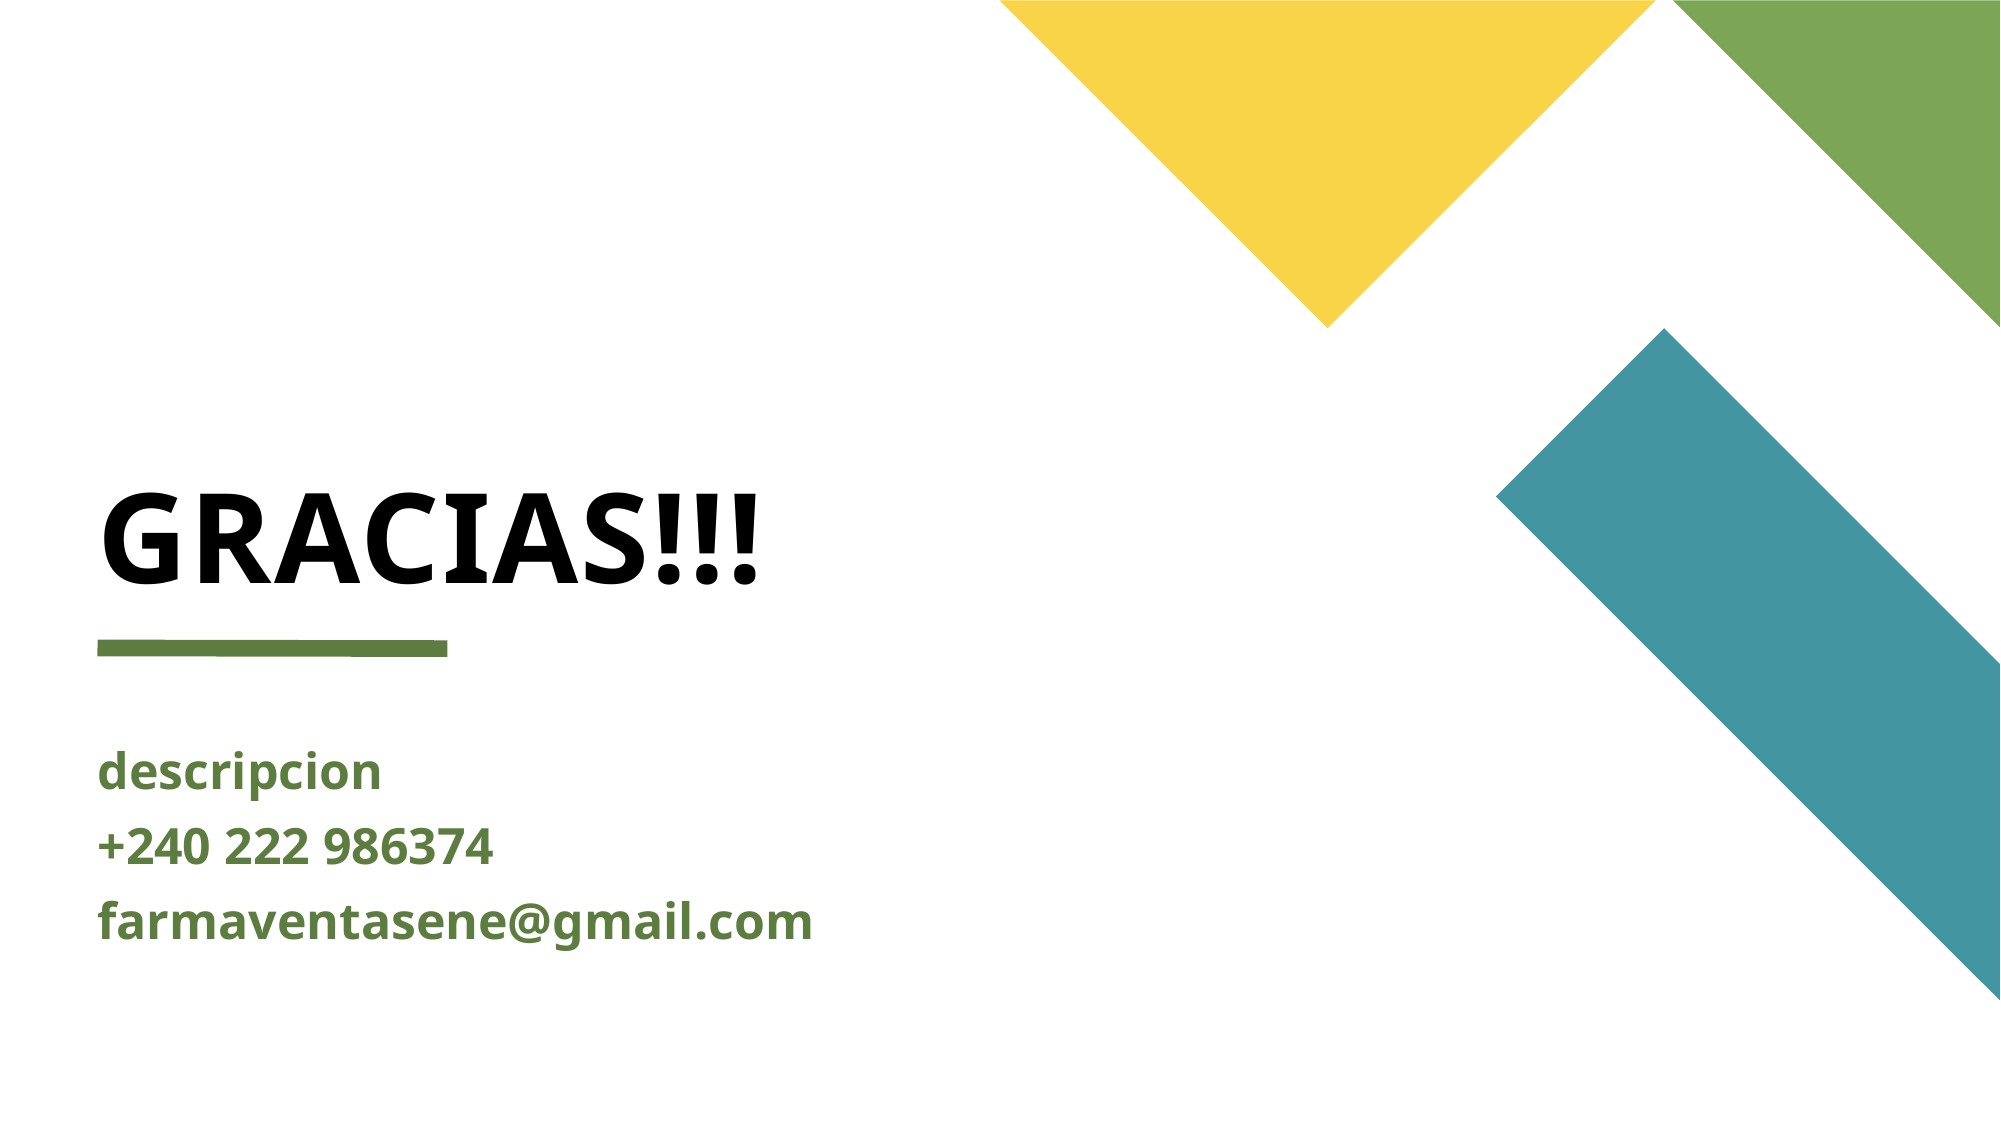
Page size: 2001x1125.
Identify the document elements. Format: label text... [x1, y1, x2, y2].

list descripcion +240 222 986374 farmaventasene@gmail.com [97, 746, 998, 1017]
title GRACIAS!!! [97, 67, 998, 608]
